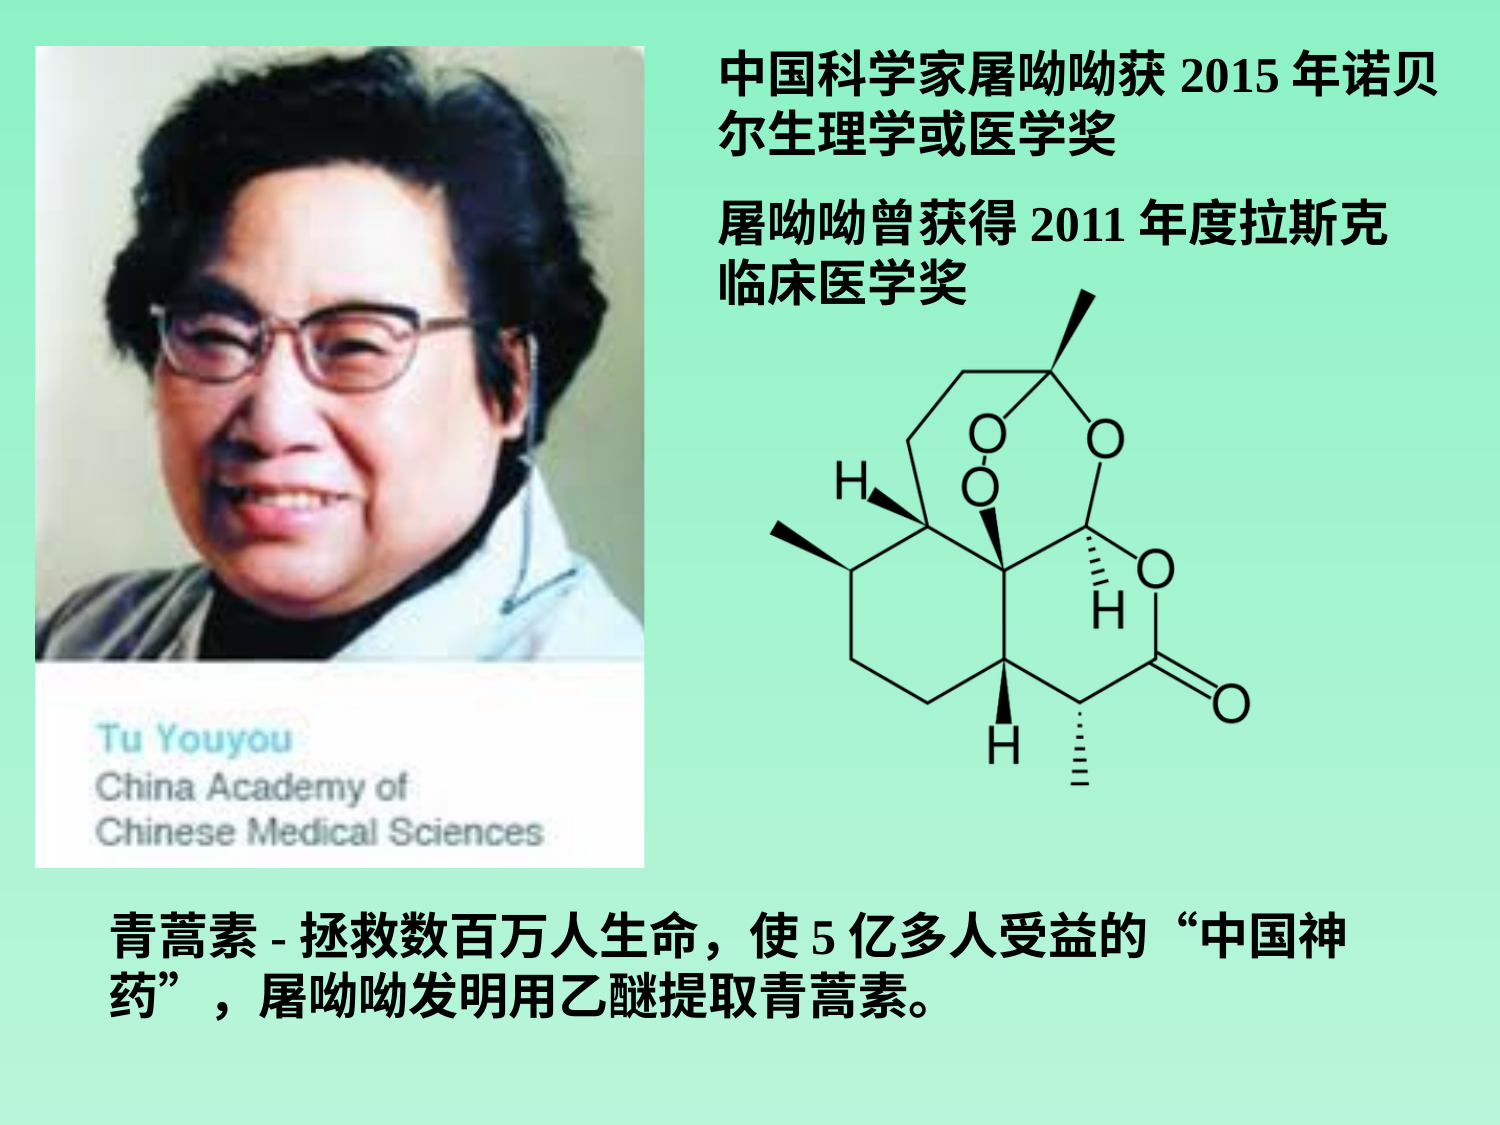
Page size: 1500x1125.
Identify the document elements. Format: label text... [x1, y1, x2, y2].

text_box 屠呦呦曾获得2011年度拉斯克临床医学奖 [703, 230, 1453, 320]
text_box 青蒿素-拯救数百万人生命，使5亿多人受益的“中国神药”，屠呦呦发明用乙醚提取青蒿素。 [93, 896, 1430, 1032]
text_box 中国科学家屠呦呦获2015年诺贝尔生理学或医学奖 [703, 34, 1459, 230]
picture [749, 269, 1266, 806]
picture [34, 46, 645, 868]
